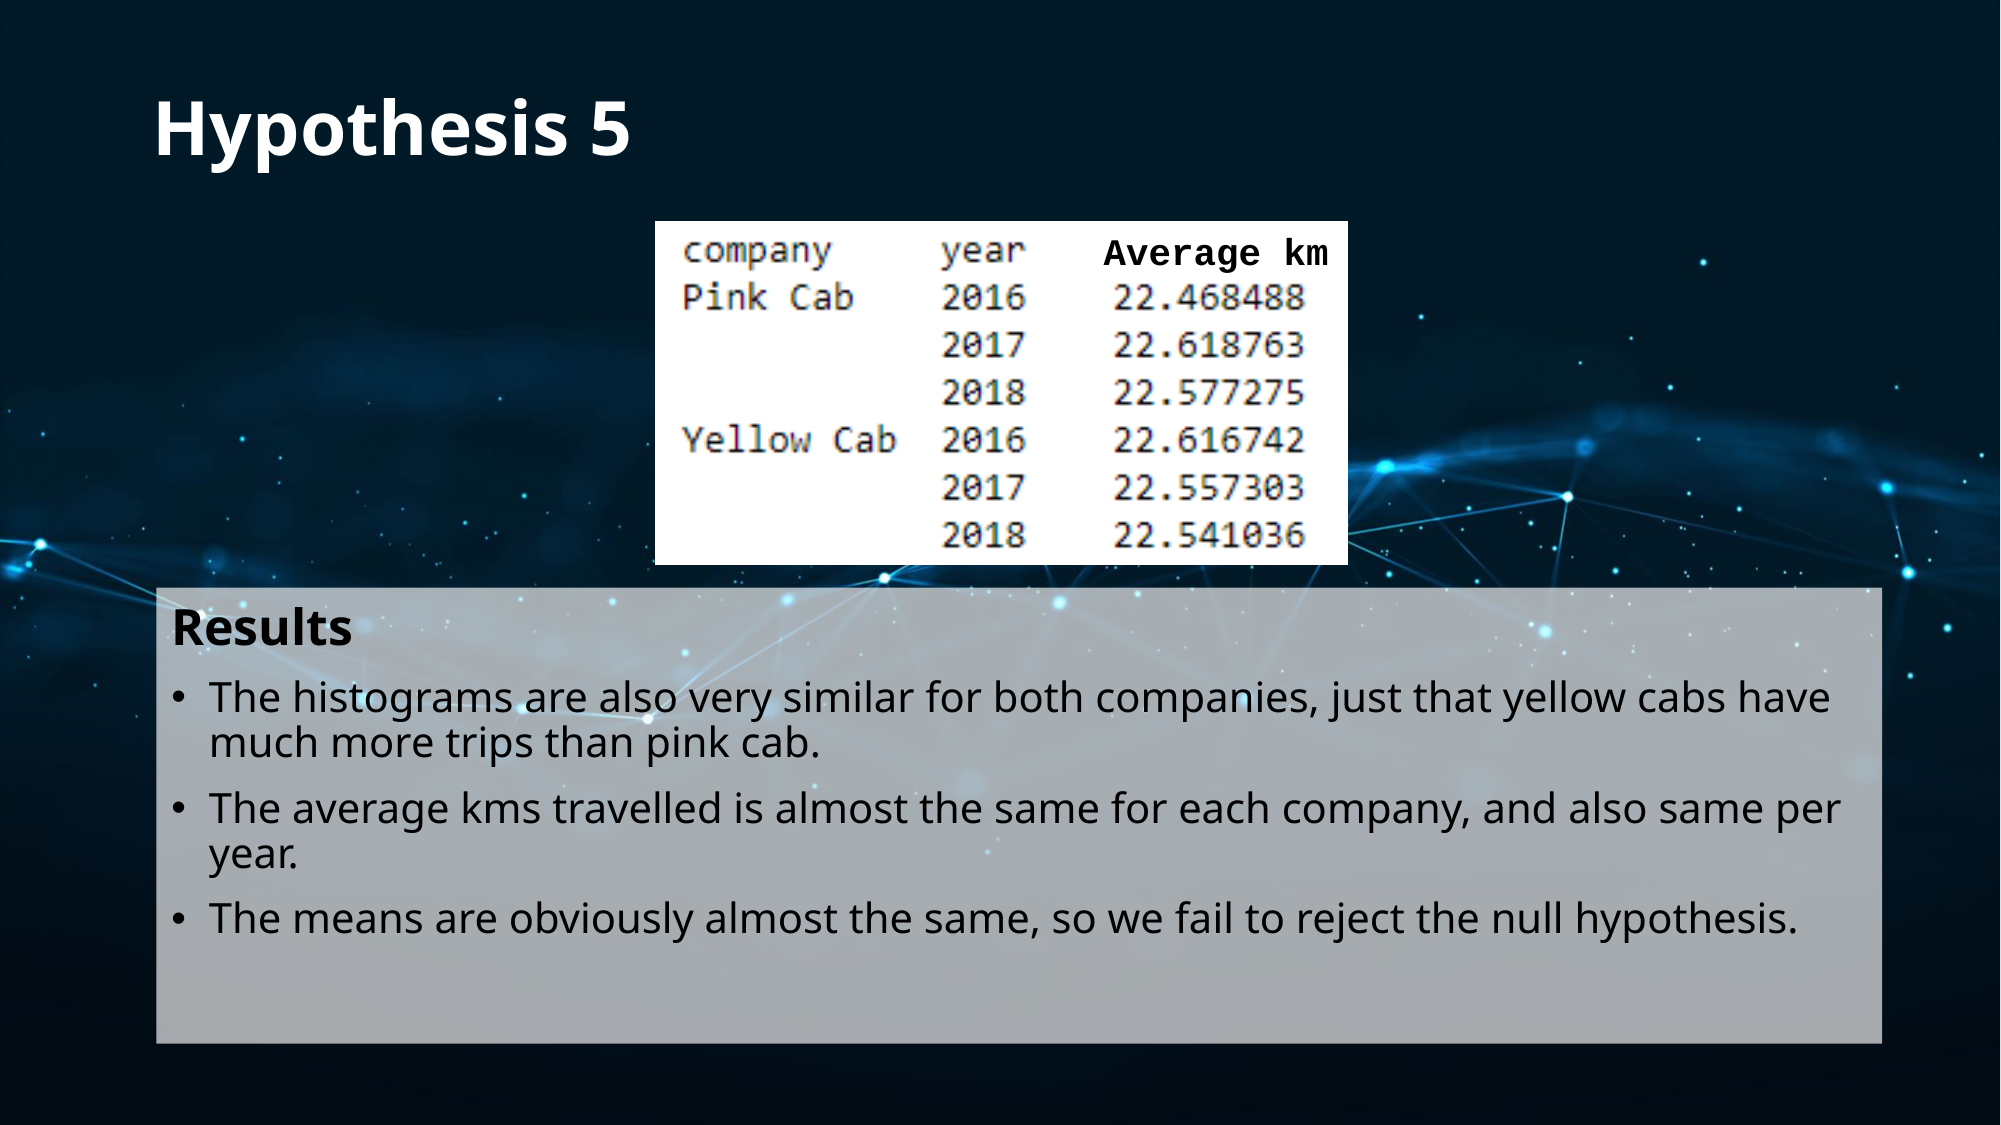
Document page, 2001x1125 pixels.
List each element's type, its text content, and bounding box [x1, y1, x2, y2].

text_box Hypothesis 5 [137, 59, 1863, 204]
picture [0, 0, 2001, 1125]
text_box Results The histograms are also very similar for both companies, just that yellow cabs have much more trips than pink cab. The average kms travelled is almost the same for each company, and also same per year. The means are obviously almost the same, so we fail to reject the null hypothesis. [156, 587, 1883, 1044]
text_box Average km [1088, 220, 1365, 281]
